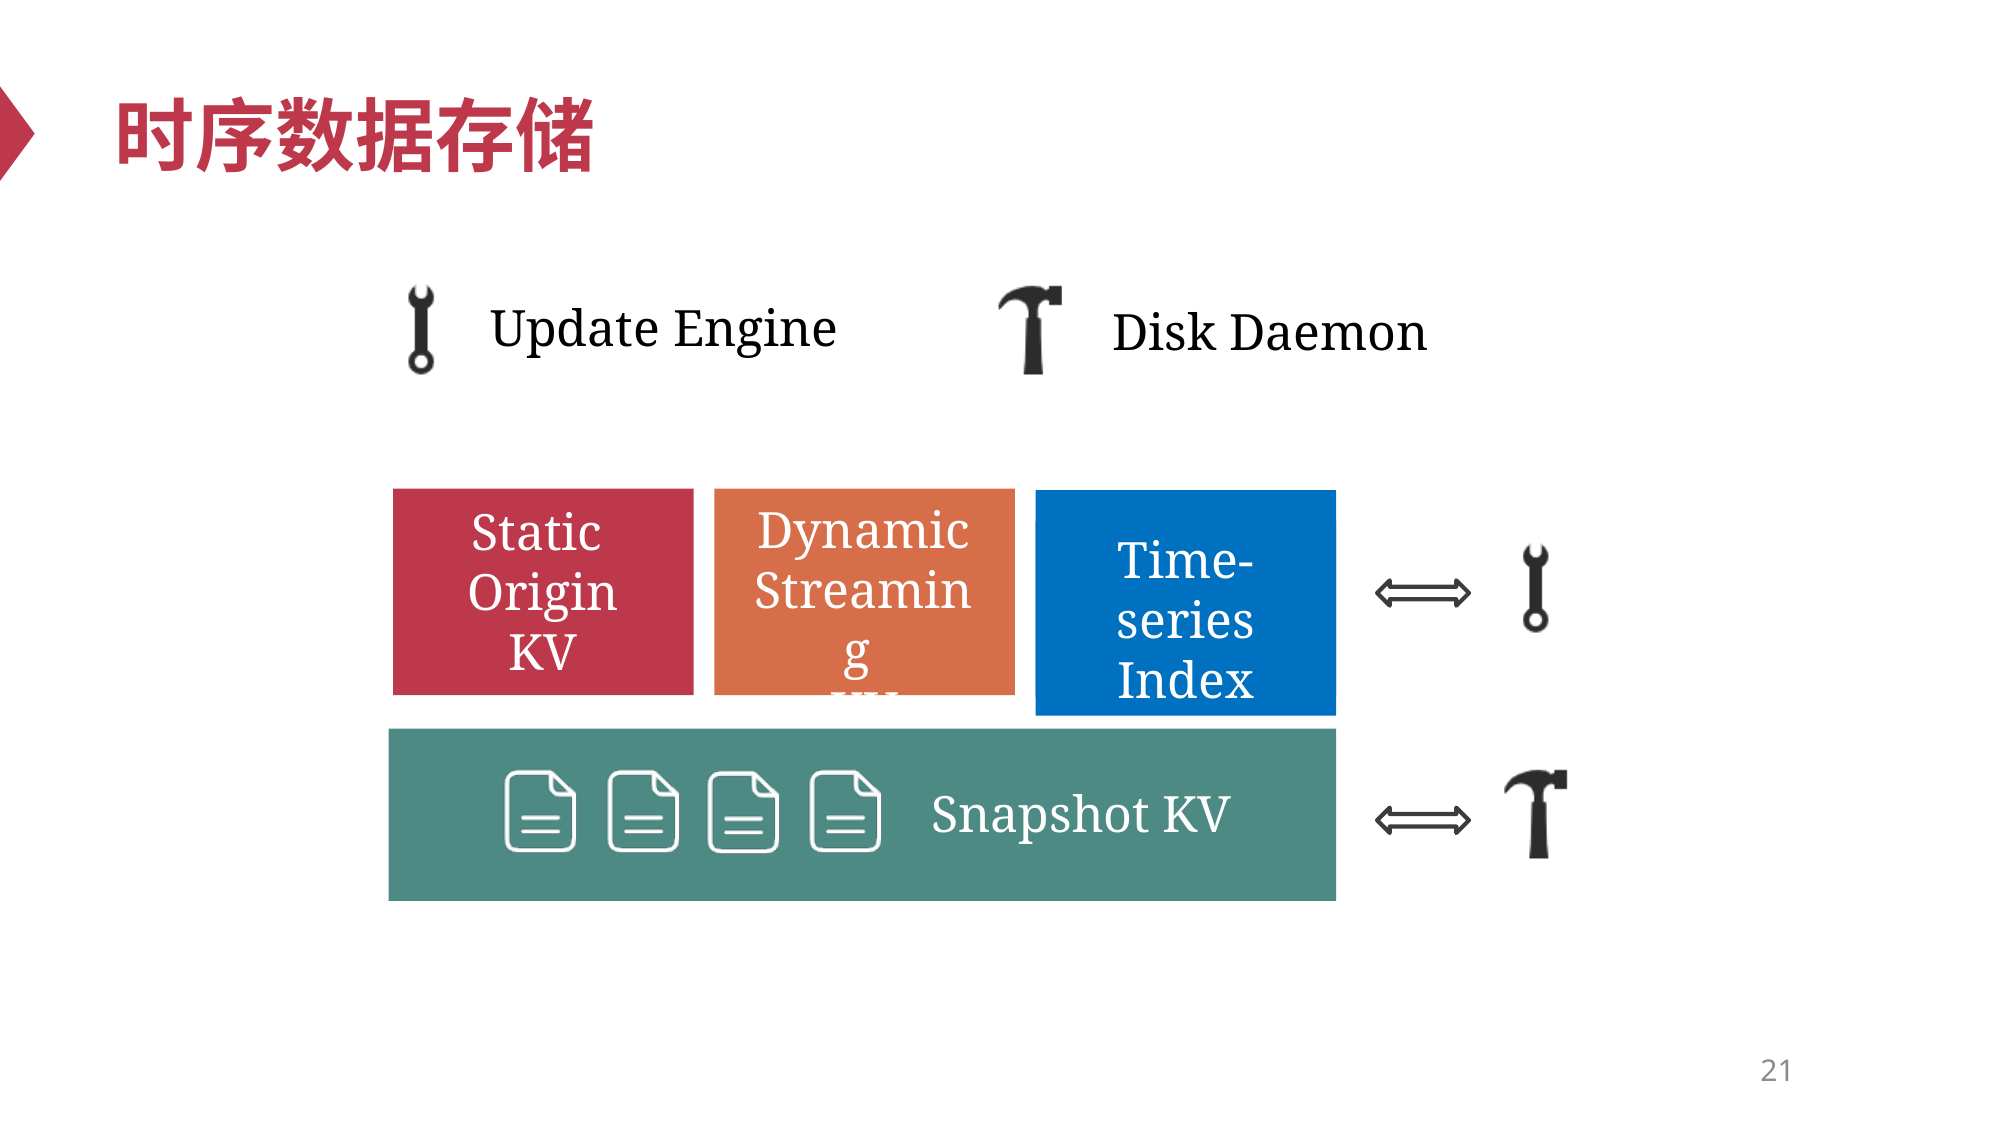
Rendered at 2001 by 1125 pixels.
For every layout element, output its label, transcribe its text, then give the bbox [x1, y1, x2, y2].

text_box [388, 488, 1587, 902]
slide_number 21 [1389, 1041, 1810, 1102]
title 时序数据存储 [99, 45, 1900, 223]
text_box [371, 280, 1446, 381]
